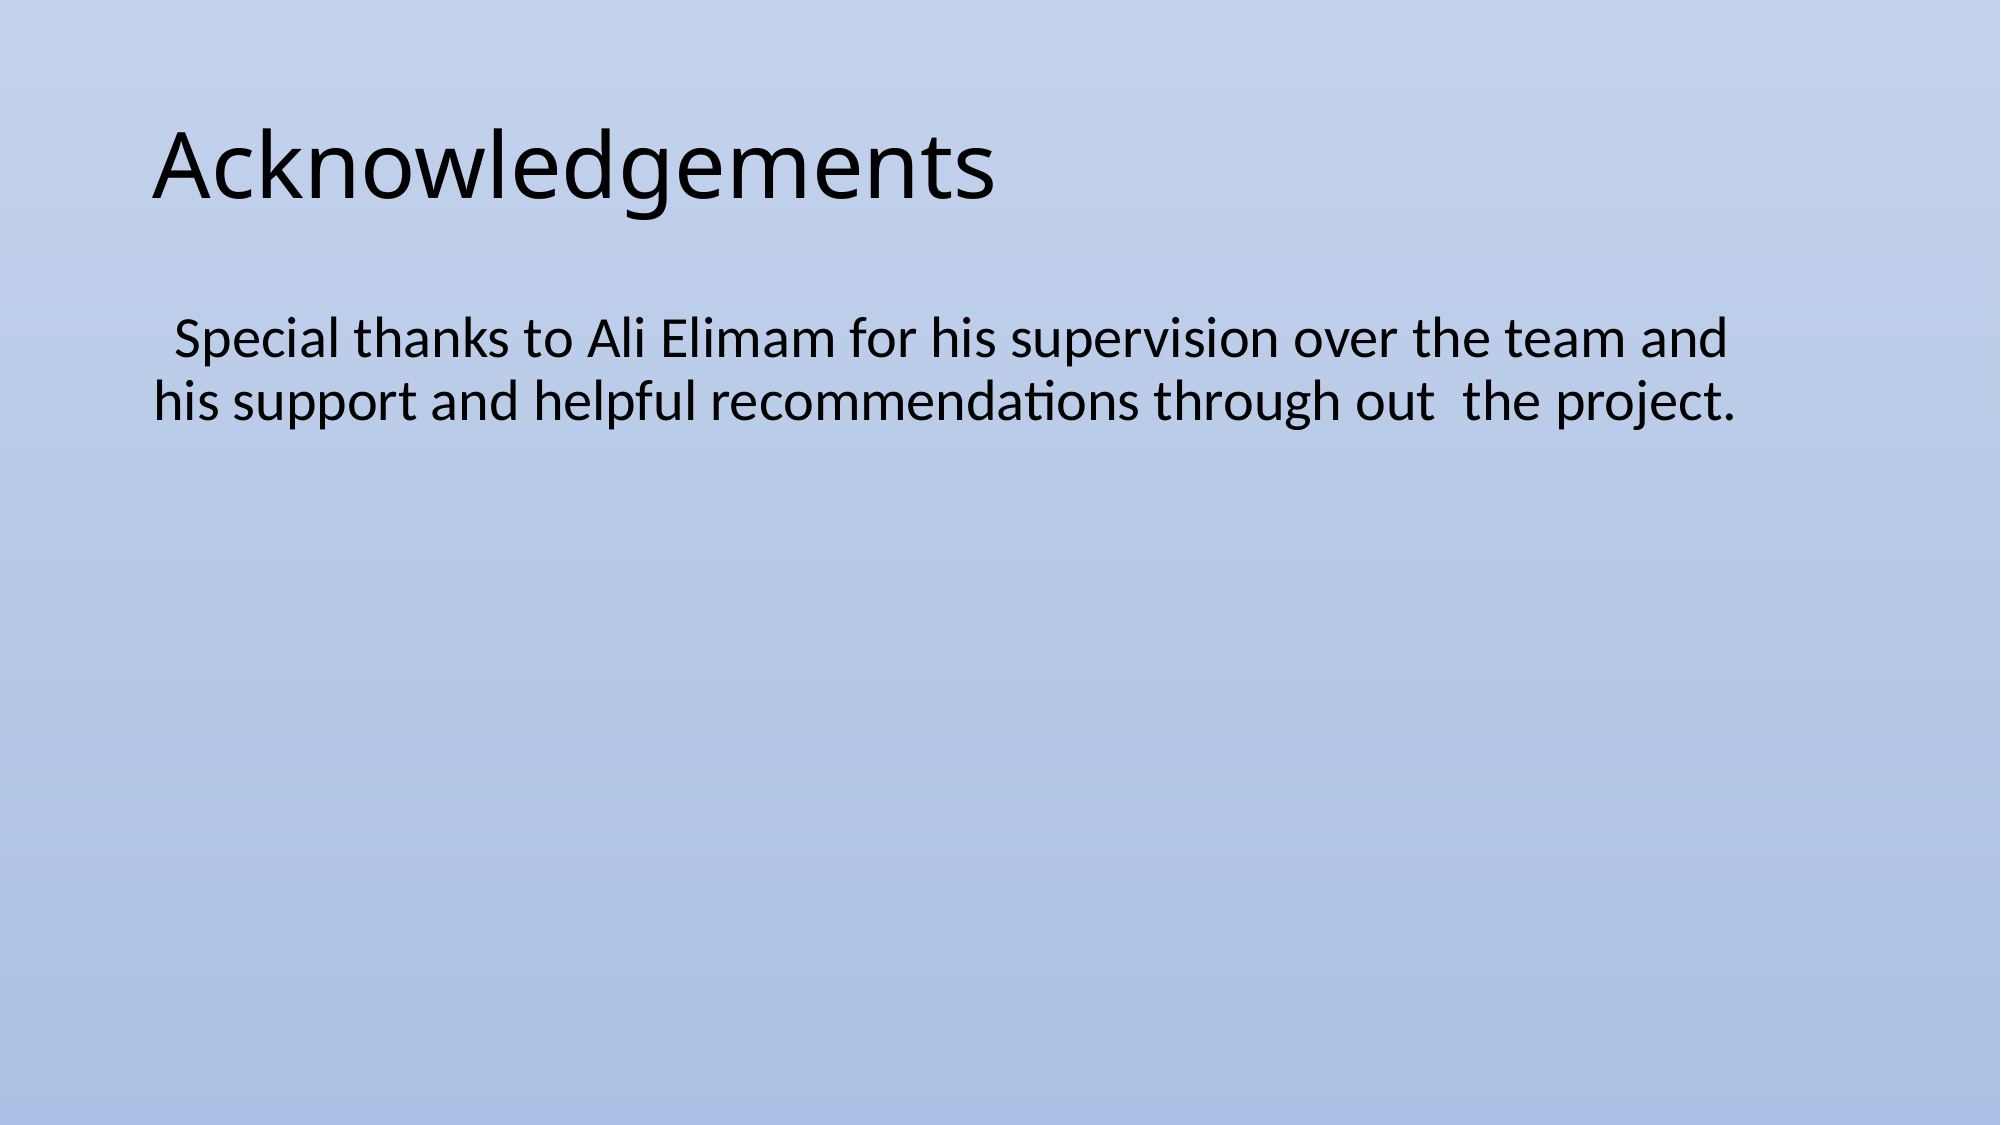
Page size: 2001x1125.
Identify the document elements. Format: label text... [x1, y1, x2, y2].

list Special thanks to Ali Elimam for his supervision over the team and his support and helpful recommendations through out the project. [124, 299, 1781, 1014]
title Acknowledgements [137, 59, 1863, 278]
